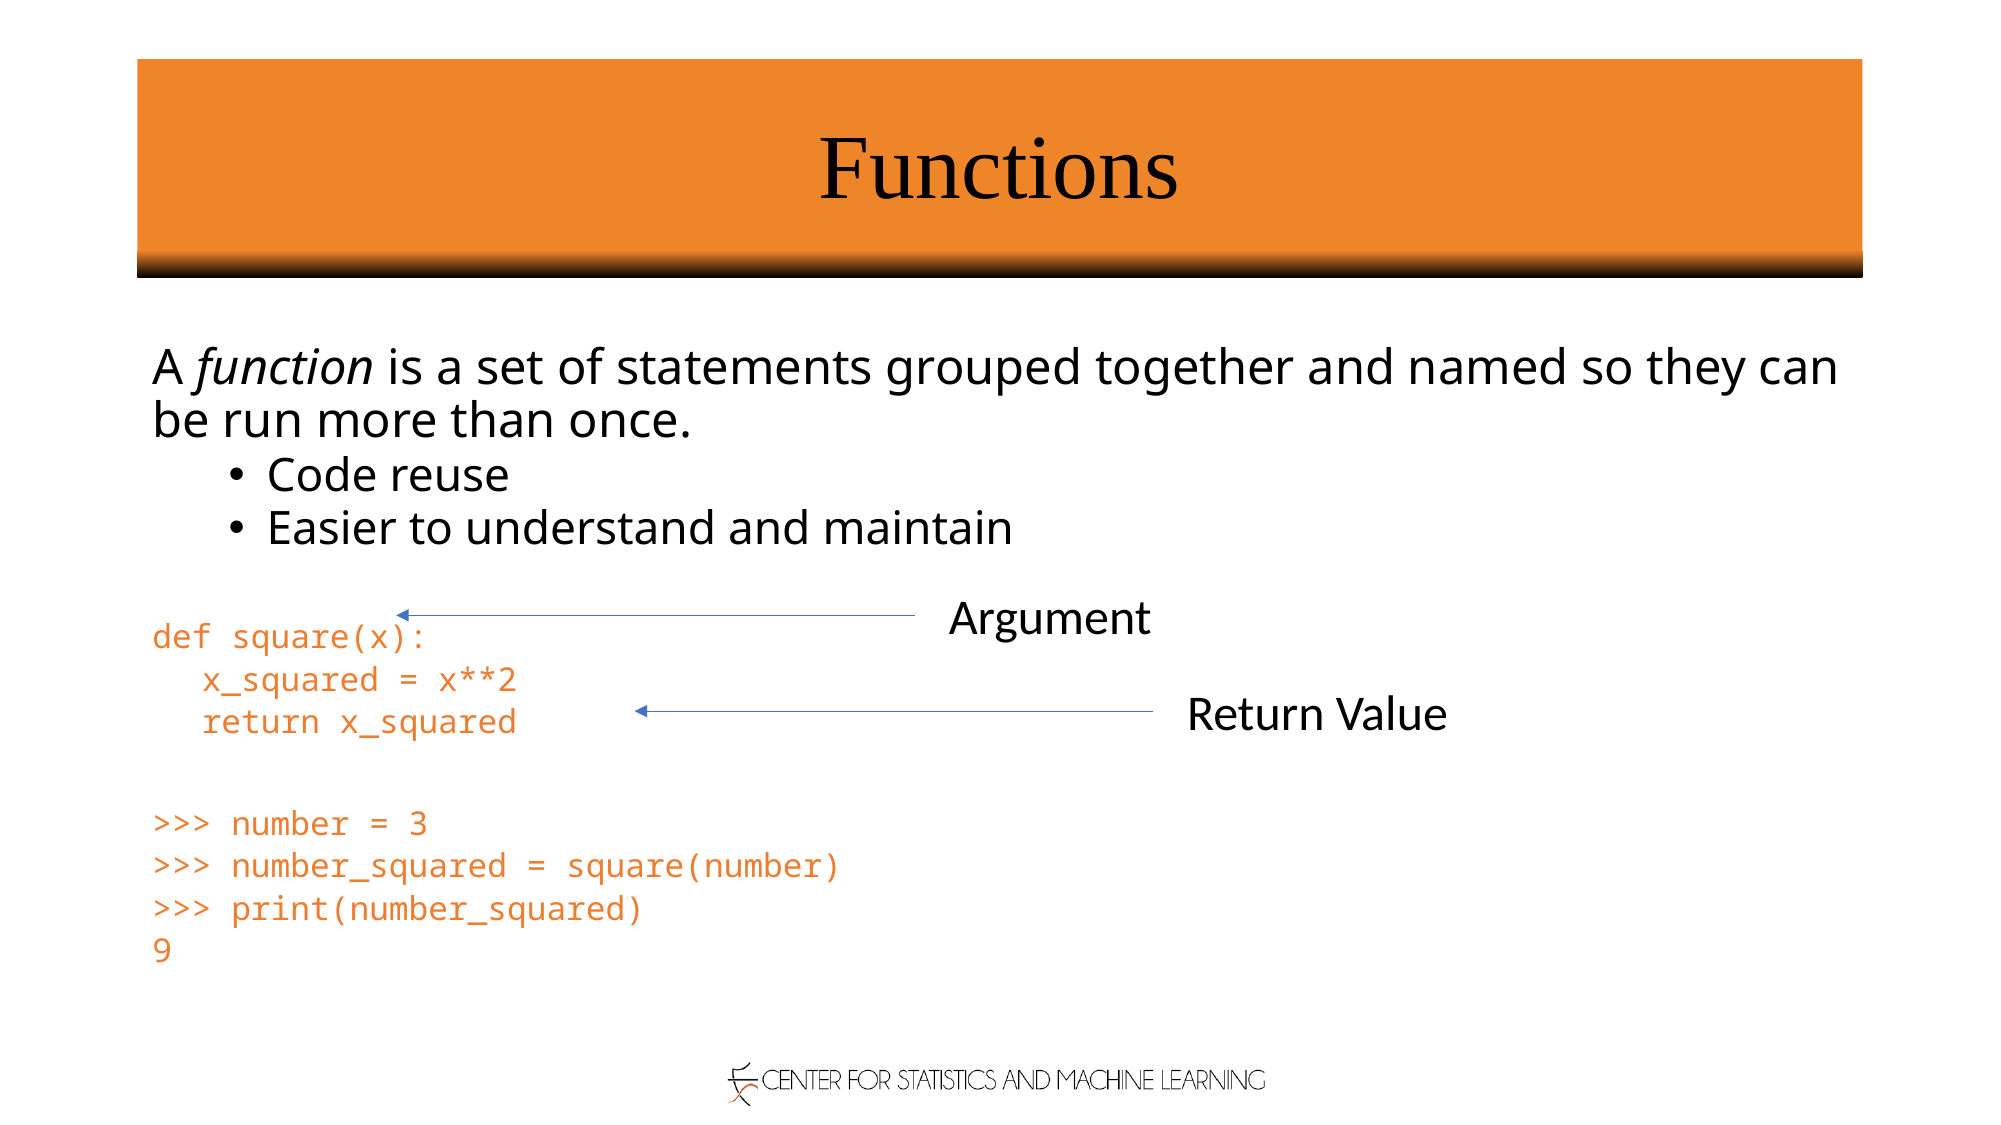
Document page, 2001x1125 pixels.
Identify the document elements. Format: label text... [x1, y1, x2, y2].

title Functions [137, 59, 1863, 278]
picture [724, 1060, 1276, 1108]
text_box Argument [933, 577, 1188, 653]
text_box Return Value [1172, 673, 1483, 748]
list A function is a set of statements grouped together and named so they can be run more than once. Code reuse Easier to understand and maintain def square(x): x_squared = x**2 return x_squared >>> number = 3 >>> number_squared = square(number) >>> print(number_squared) 9 [137, 335, 1863, 997]
